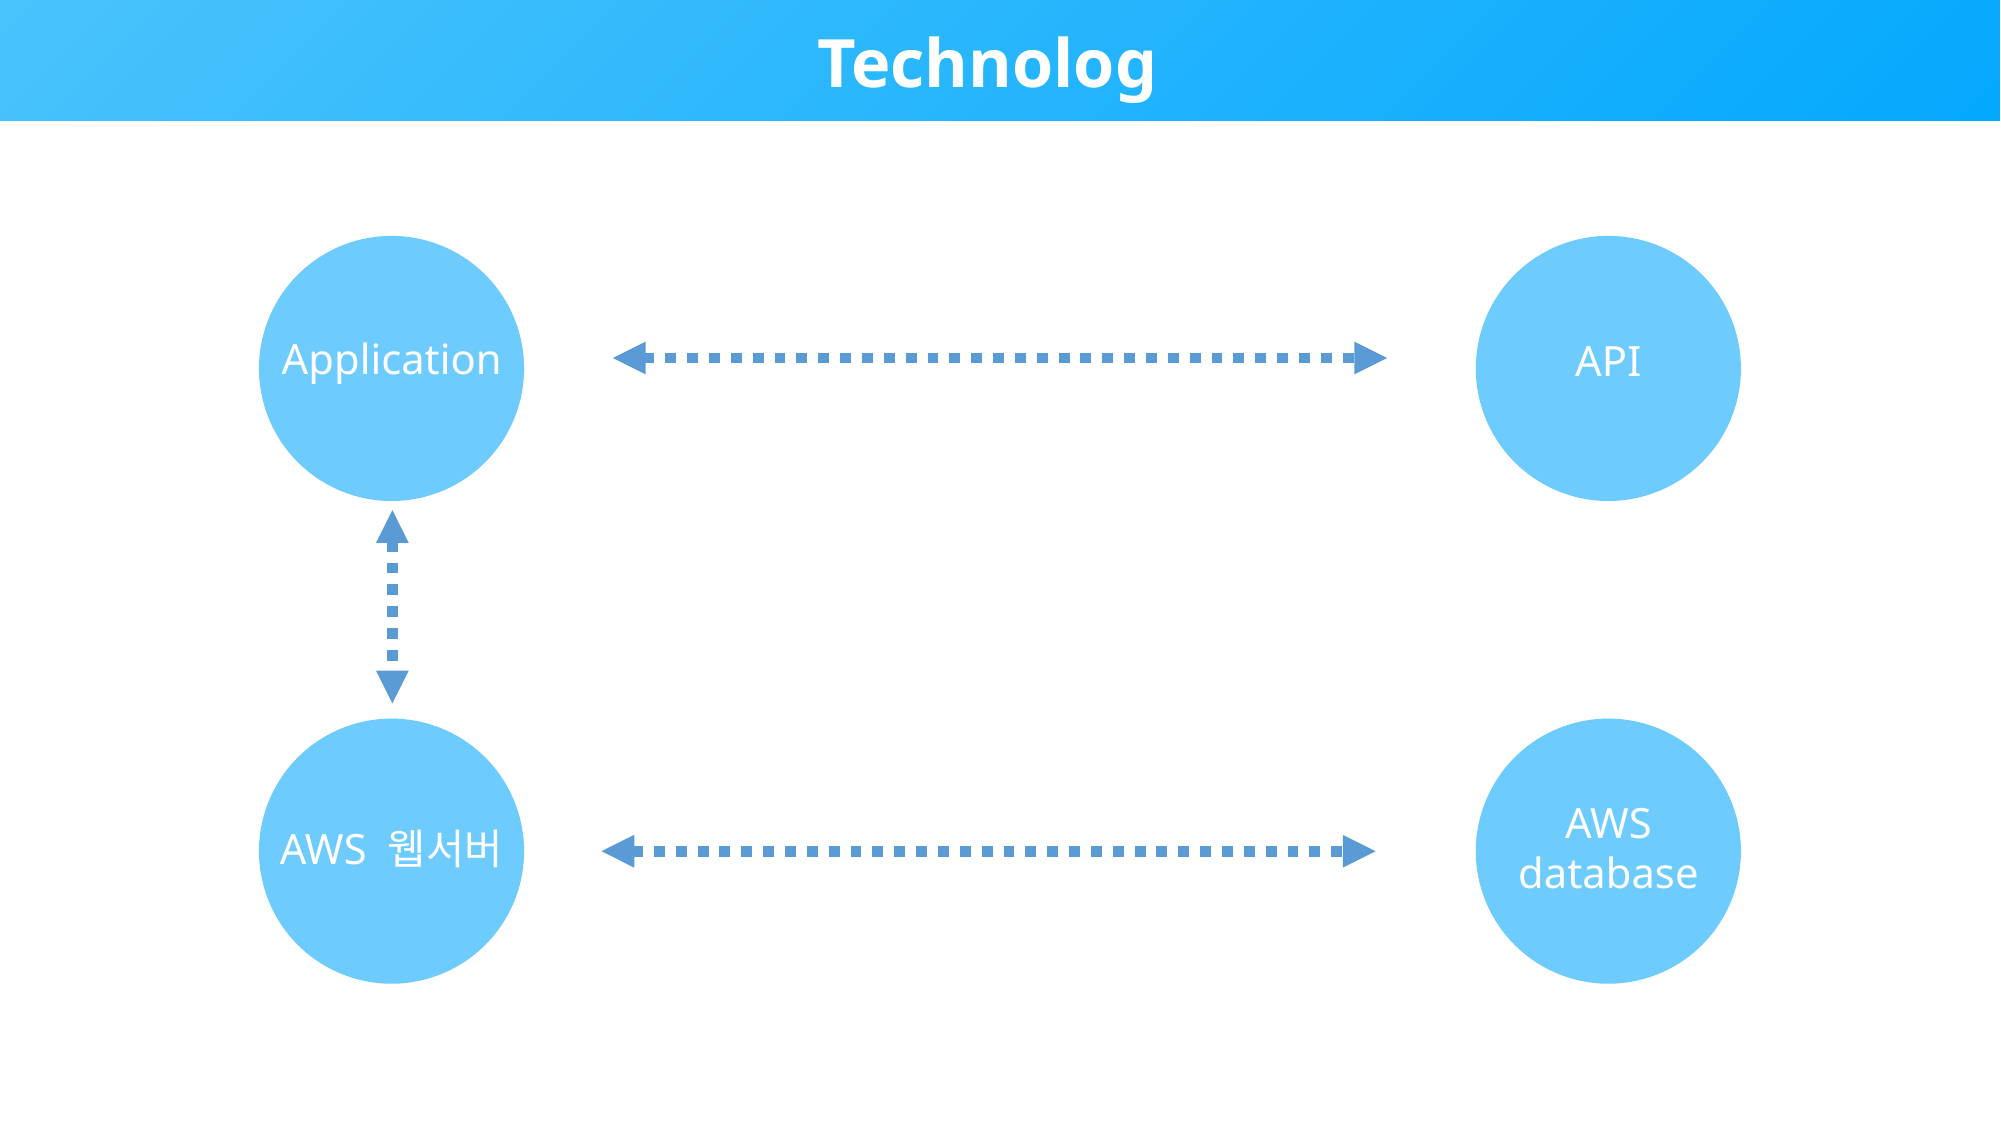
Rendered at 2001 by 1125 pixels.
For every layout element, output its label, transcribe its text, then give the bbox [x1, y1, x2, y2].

text_box Technology [802, 13, 1205, 189]
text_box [258, 718, 525, 984]
text_box [0, 0, 2000, 121]
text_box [1475, 235, 1741, 501]
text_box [1475, 718, 1741, 984]
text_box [258, 235, 525, 501]
